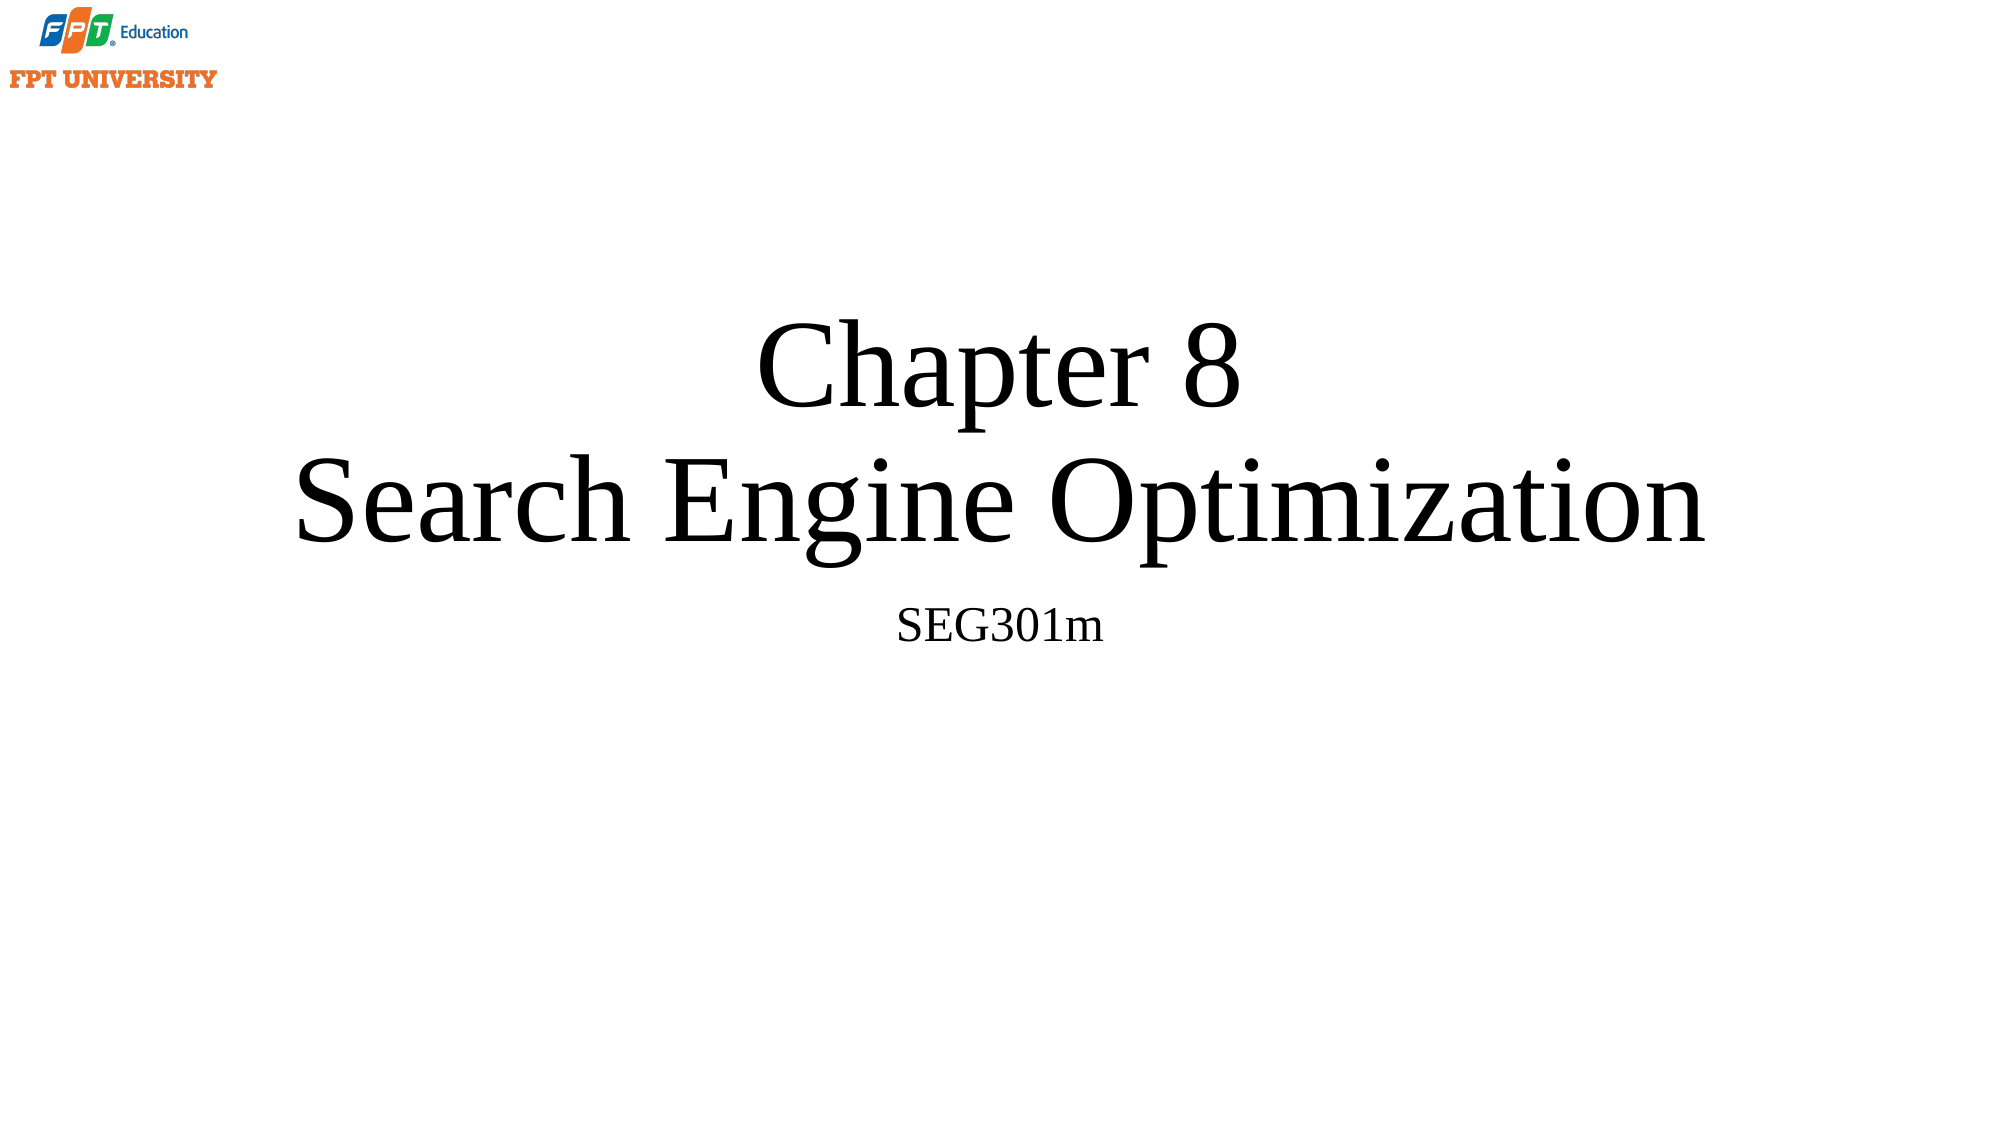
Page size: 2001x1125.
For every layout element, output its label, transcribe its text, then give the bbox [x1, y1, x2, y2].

subtitle SEG301m [249, 590, 1750, 863]
title Chapter 8 Search Engine Optimization [249, 184, 1750, 576]
picture [10, 7, 217, 88]
